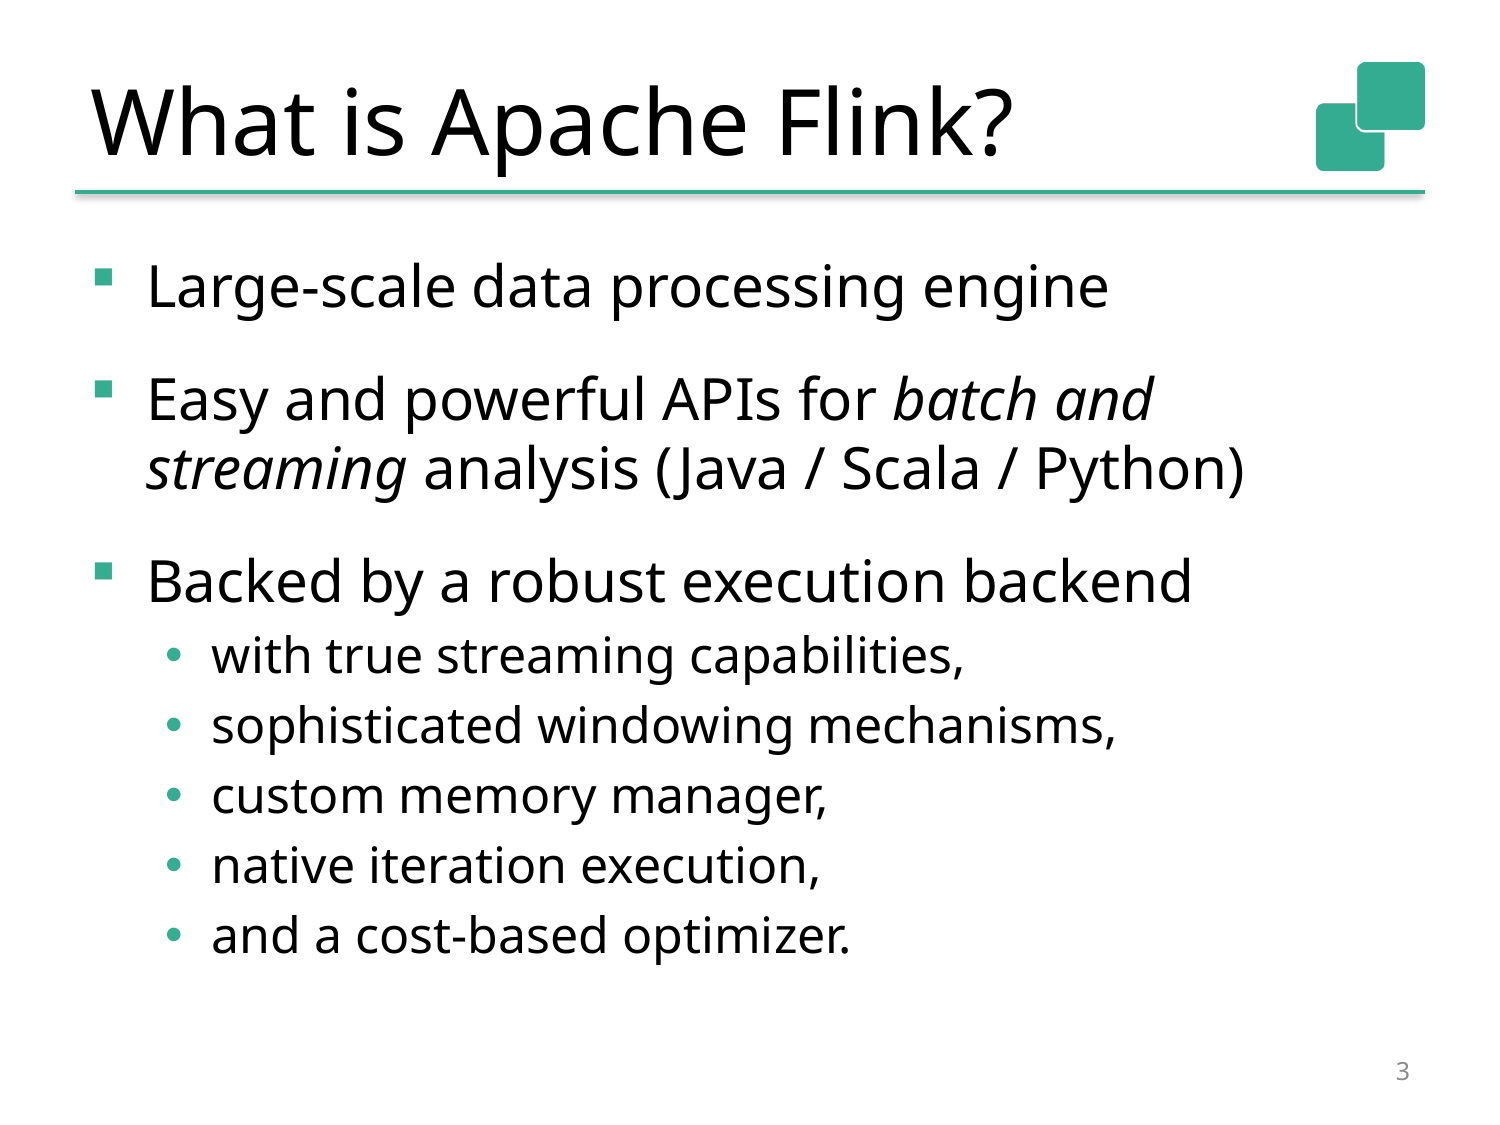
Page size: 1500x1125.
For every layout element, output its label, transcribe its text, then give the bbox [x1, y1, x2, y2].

list Large-scale data processing engine Easy and powerful APIs for batch and streaming analysis (Java / Scala / Python) Backed by a robust execution backend with true streaming capabilities, sophisticated windowing mechanisms, custom memory manager, native iteration execution, and a cost-based optimizer. [75, 241, 1425, 1005]
slide_number 3 [1074, 1042, 1425, 1103]
title What is Apache Flink? [75, 45, 1302, 193]
picture [1316, 62, 1425, 171]
